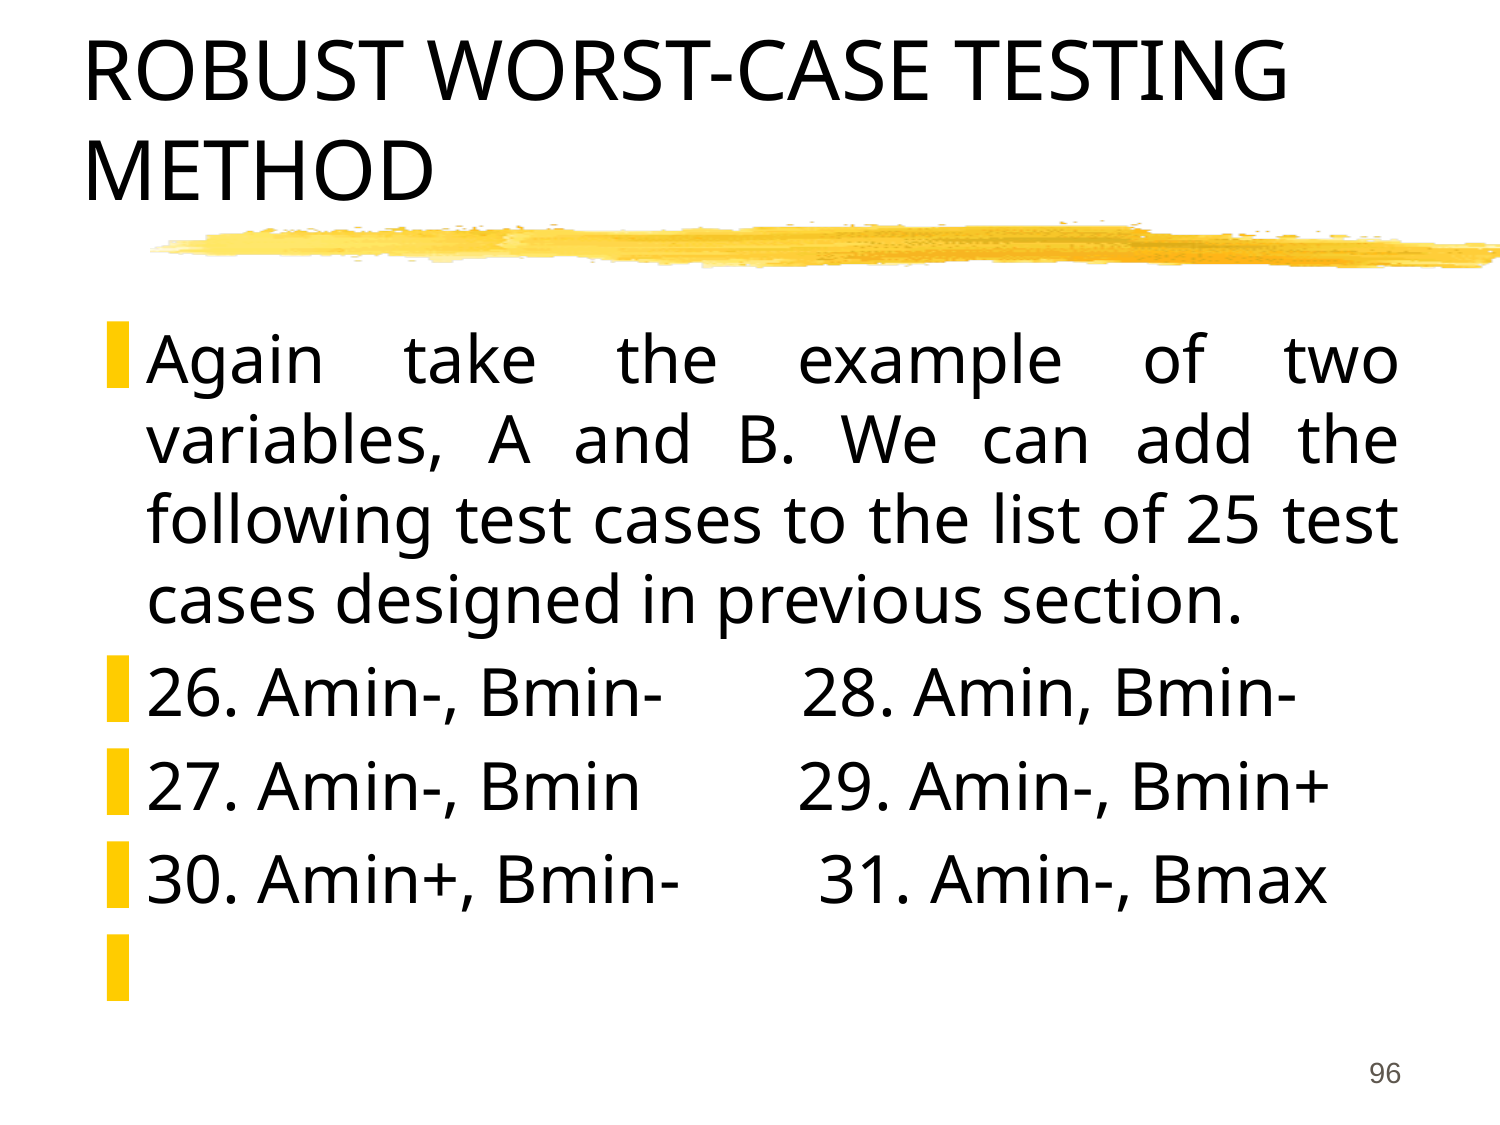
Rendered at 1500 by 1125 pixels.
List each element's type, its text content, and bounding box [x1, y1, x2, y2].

list Again take the example of two variables, A and B. We can add the following test cases to the list of 25 test cases designed in previous section. 26. Amin-, Bmin- 28. Amin, Bmin- 27. Amin-, Bmin 29. Amin-, Bmin+ 30. Amin+, Bmin- 31. Amin-, Bmax [74, 309, 1417, 994]
title ROBUST WORST-CASE TESTING METHOD [66, 37, 1342, 226]
slide_number 96 [1104, 1021, 1417, 1097]
picture [150, 215, 1500, 279]
